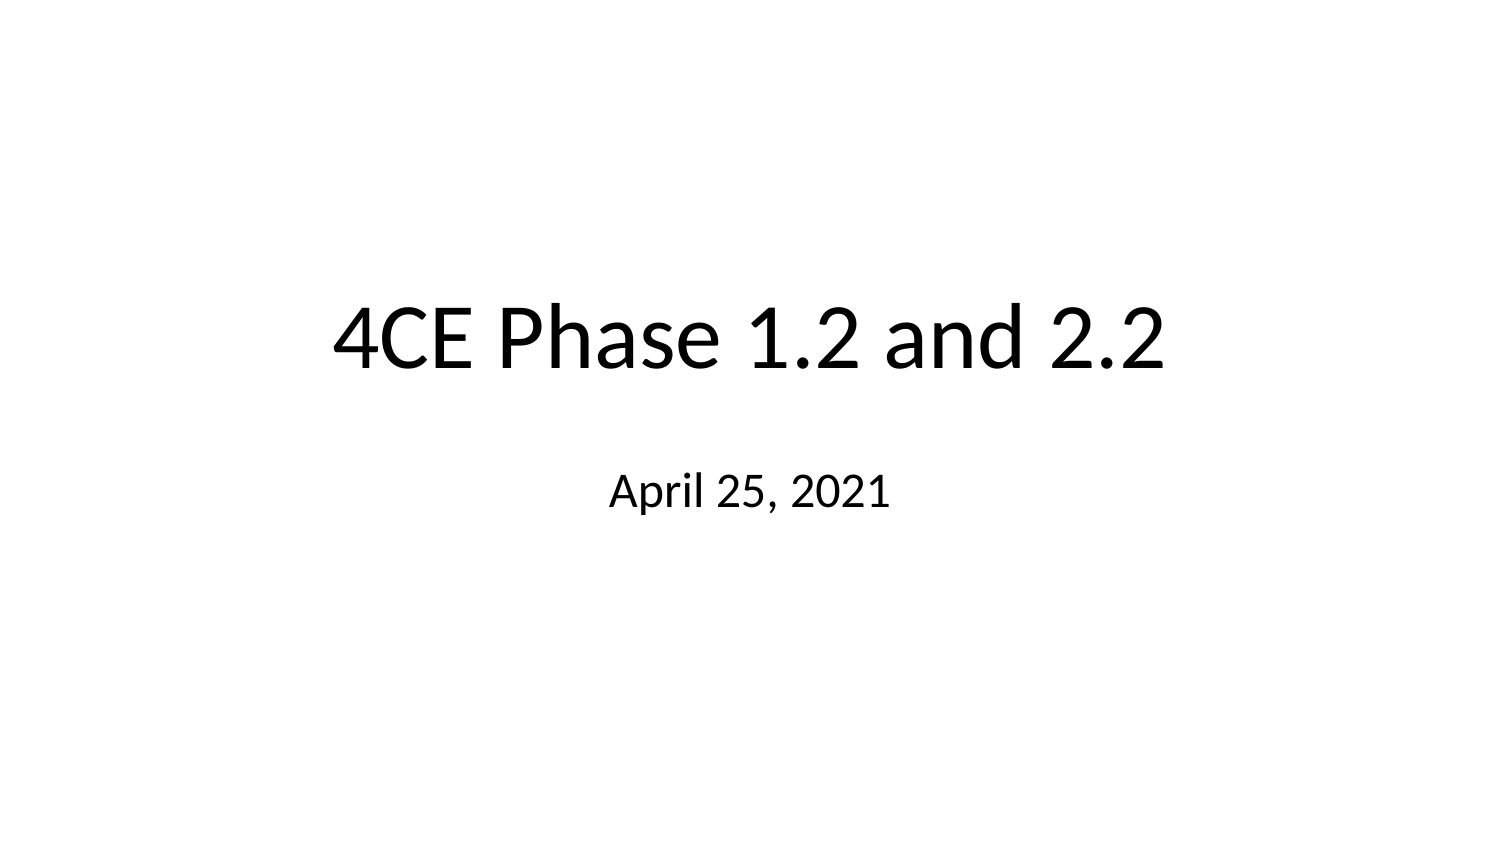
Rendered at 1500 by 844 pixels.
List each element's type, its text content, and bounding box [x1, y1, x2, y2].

title 4CE Phase 1.2 and 2.2 [51, 122, 1449, 404]
text_box April 25, 2021 [593, 449, 906, 525]
